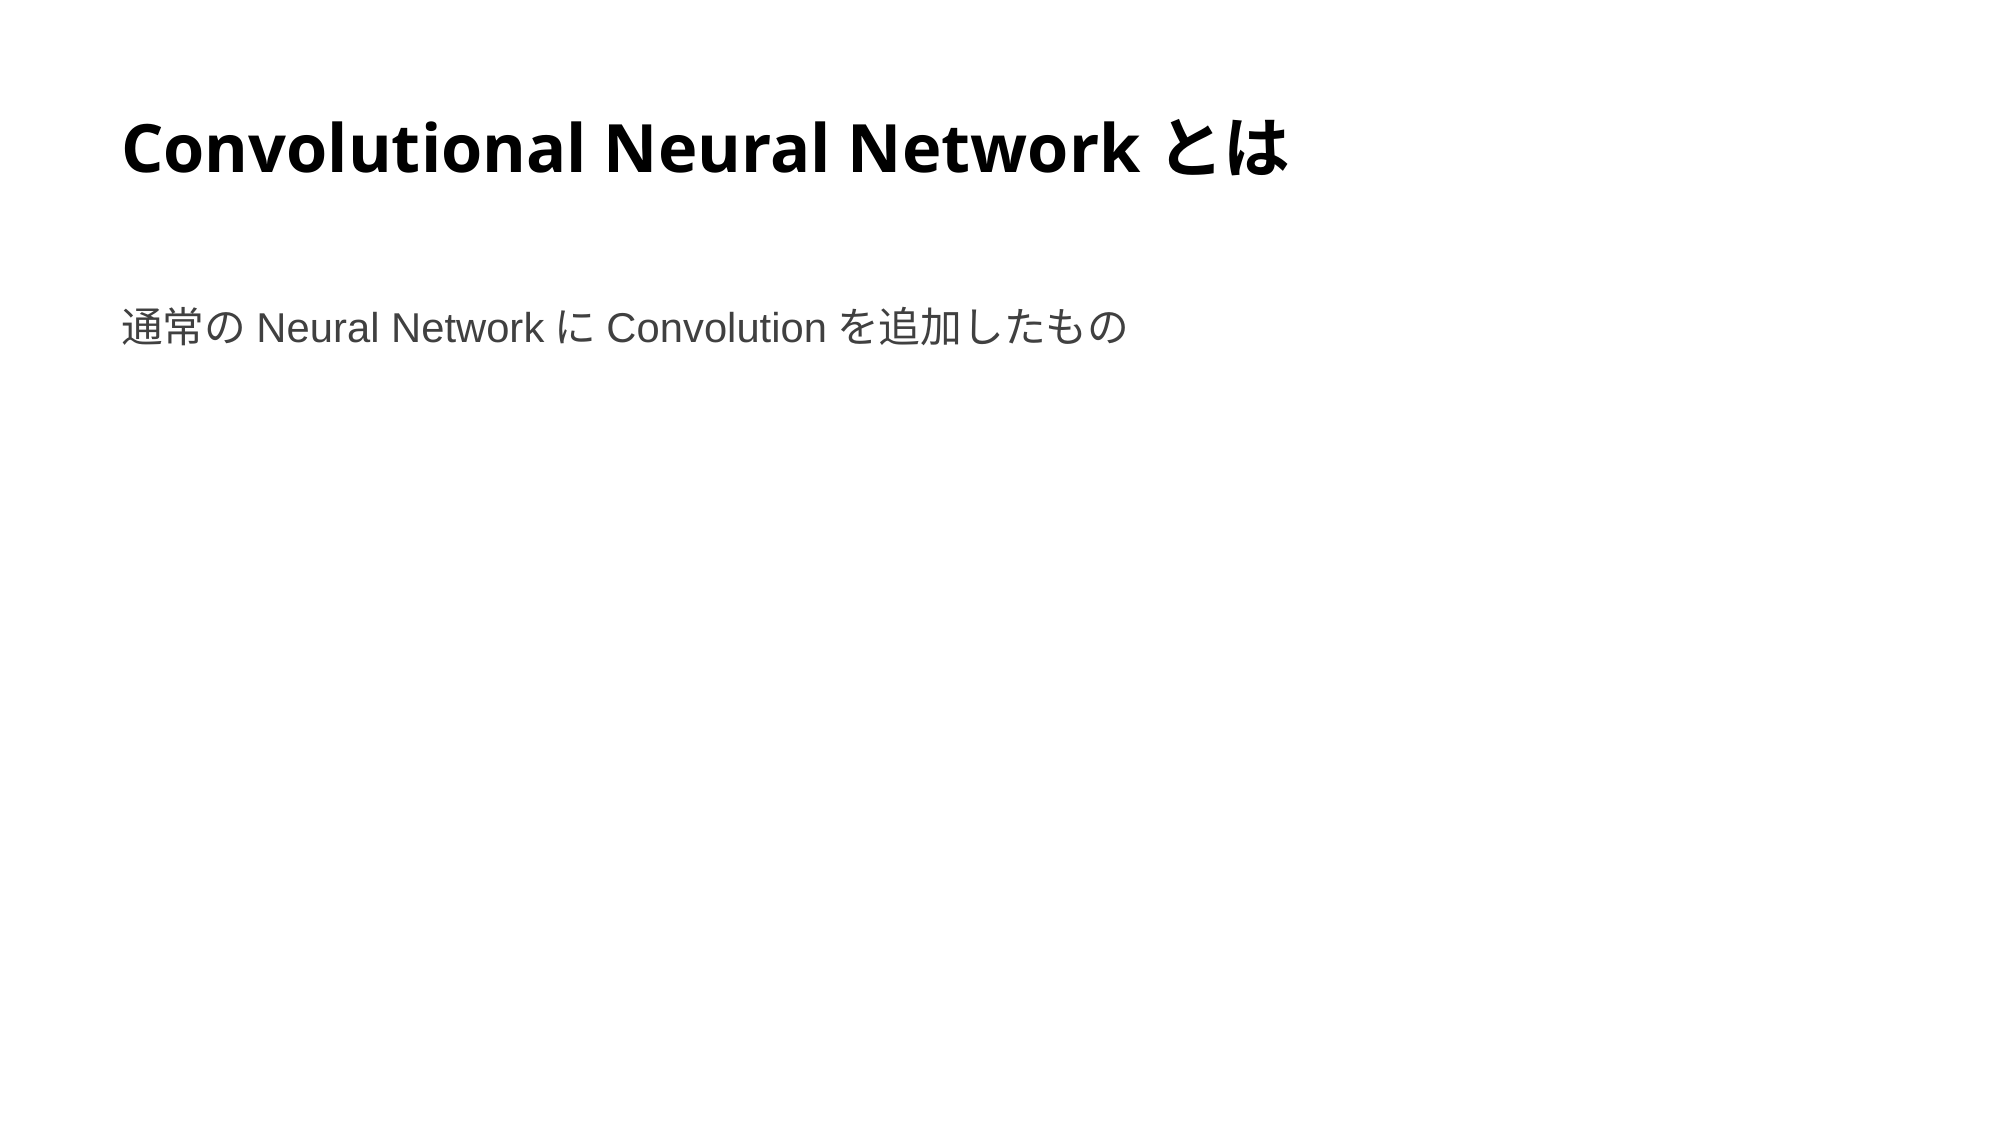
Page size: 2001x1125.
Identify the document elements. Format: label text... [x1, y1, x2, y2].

title Convolutional Neural Networkとは [106, 42, 1832, 260]
list 通常のNeural NetworkにConvolutionを追加したもの [106, 299, 1832, 1014]
